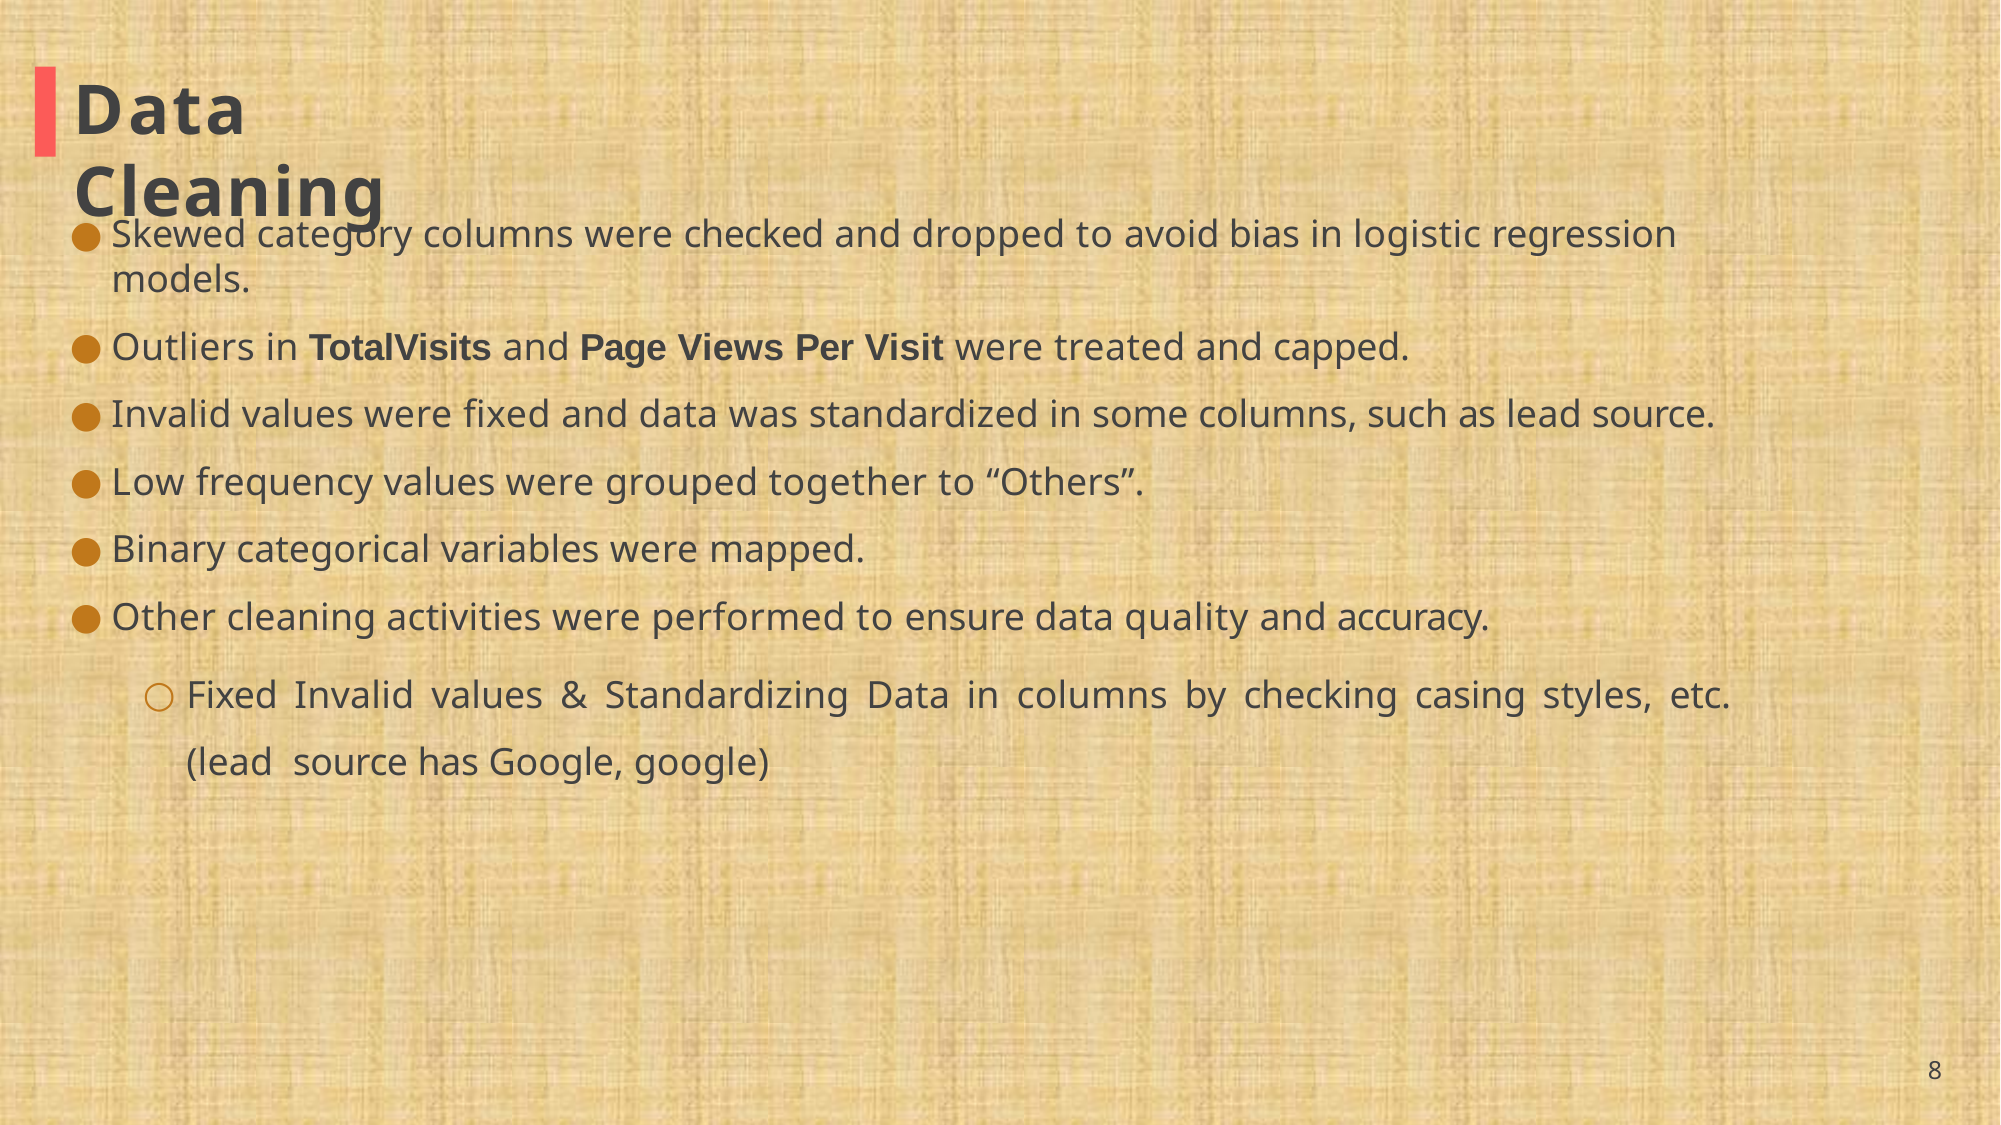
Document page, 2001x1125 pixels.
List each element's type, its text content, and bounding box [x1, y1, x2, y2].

title Data Cleaning [71, 62, 540, 185]
slide_number 8 [1921, 1052, 1965, 1125]
text_box Skewed category columns were checked and dropped to avoid bias in logistic regression models. Outliers in TotalVisits and Page Views Per Visit were treated and capped. Invalid values were ﬁxed and data was standardized in some columns, such as lead source. Low frequency values were grouped together to “Others”. Binary categorical variables were mapped. Other cleaning activities were performed to ensure data quality and accuracy. Fixed Invalid values & Standardizing Data in columns by checking casing styles, etc. (lead source has Google, google) [67, 185, 1771, 784]
picture [0, 0, 2001, 1125]
